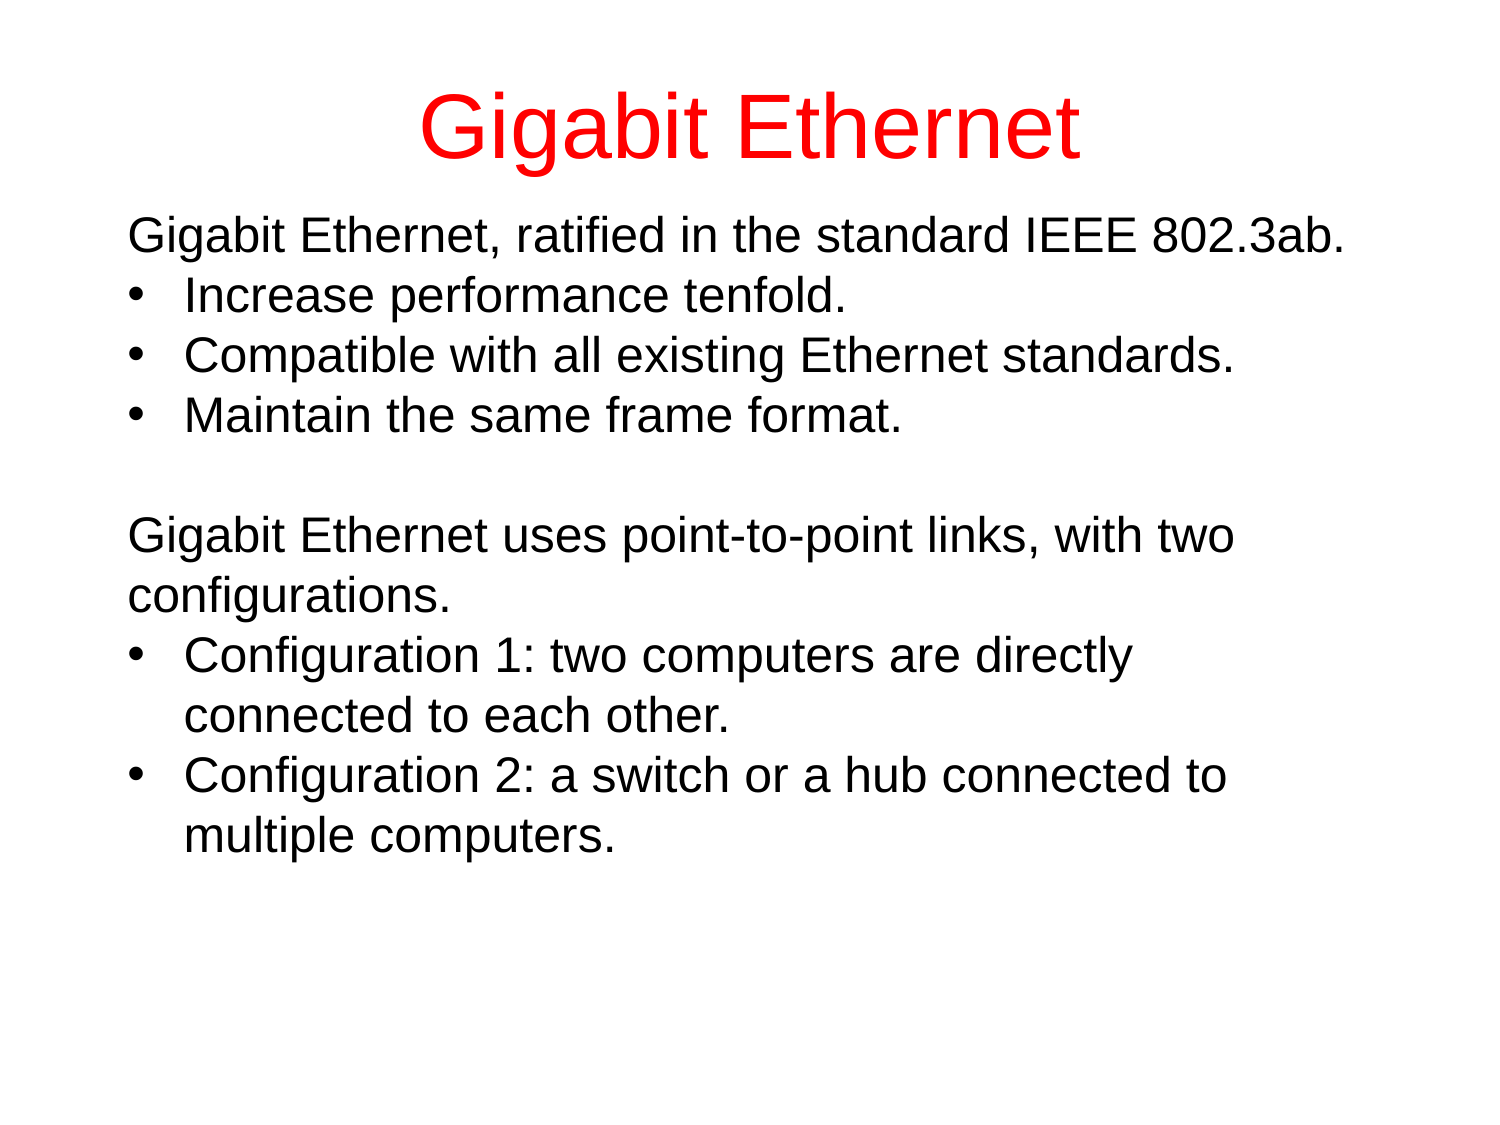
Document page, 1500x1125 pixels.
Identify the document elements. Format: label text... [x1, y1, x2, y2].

text_box Gigabit Ethernet, ratified in the standard IEEE 802.3ab. Increase performance tenfold. Compatible with all existing Ethernet standards. Maintain the same frame format. Gigabit Ethernet uses point-to-point links, with two configurations. Configuration 1: two computers are directly connected to each other. Configuration 2: a switch or a hub connected to multiple computers. [112, 195, 1388, 931]
title Gigabit Ethernet [0, 0, 1500, 245]
